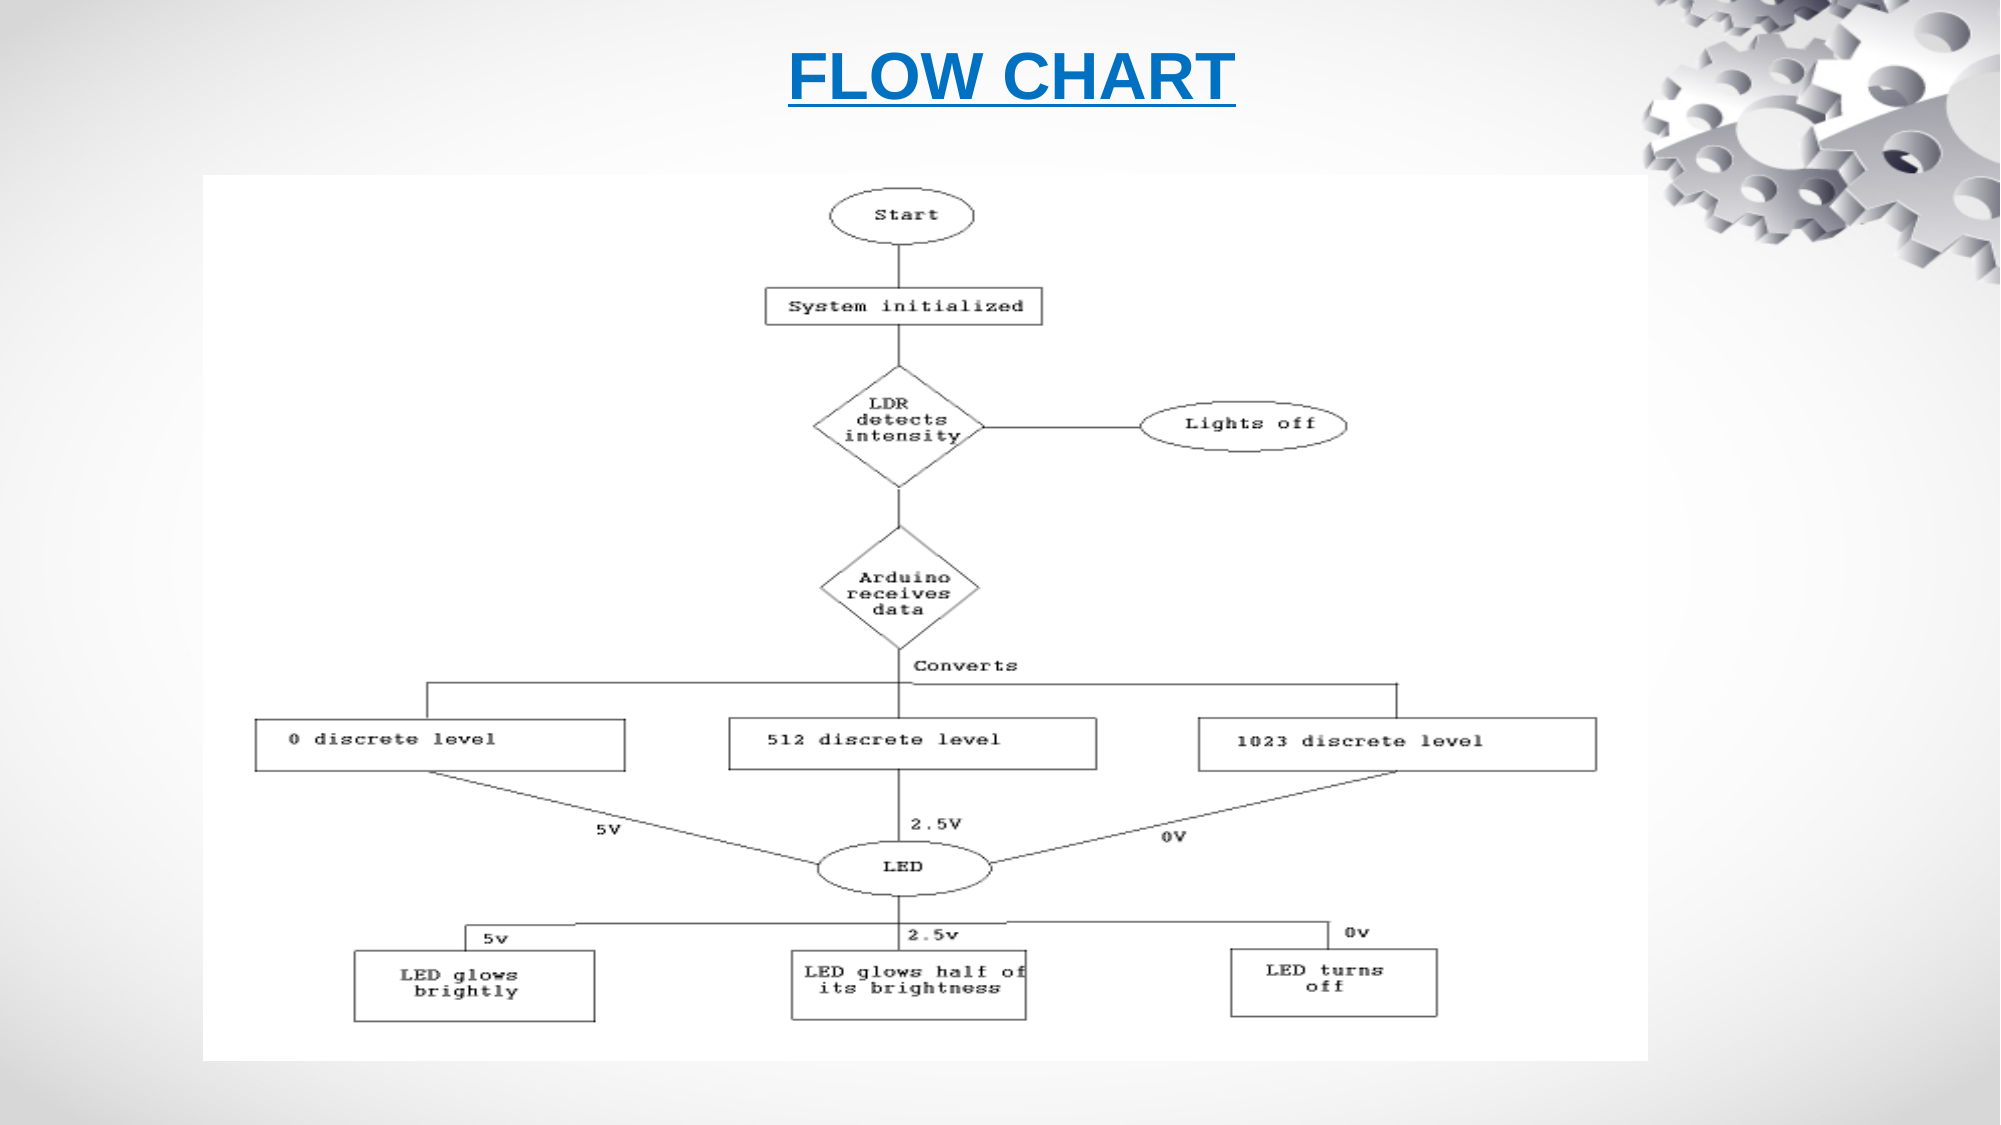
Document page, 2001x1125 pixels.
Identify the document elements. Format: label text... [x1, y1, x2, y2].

picture [0, 0, 2000, 1125]
list FLOW CHART [94, 25, 1930, 1008]
